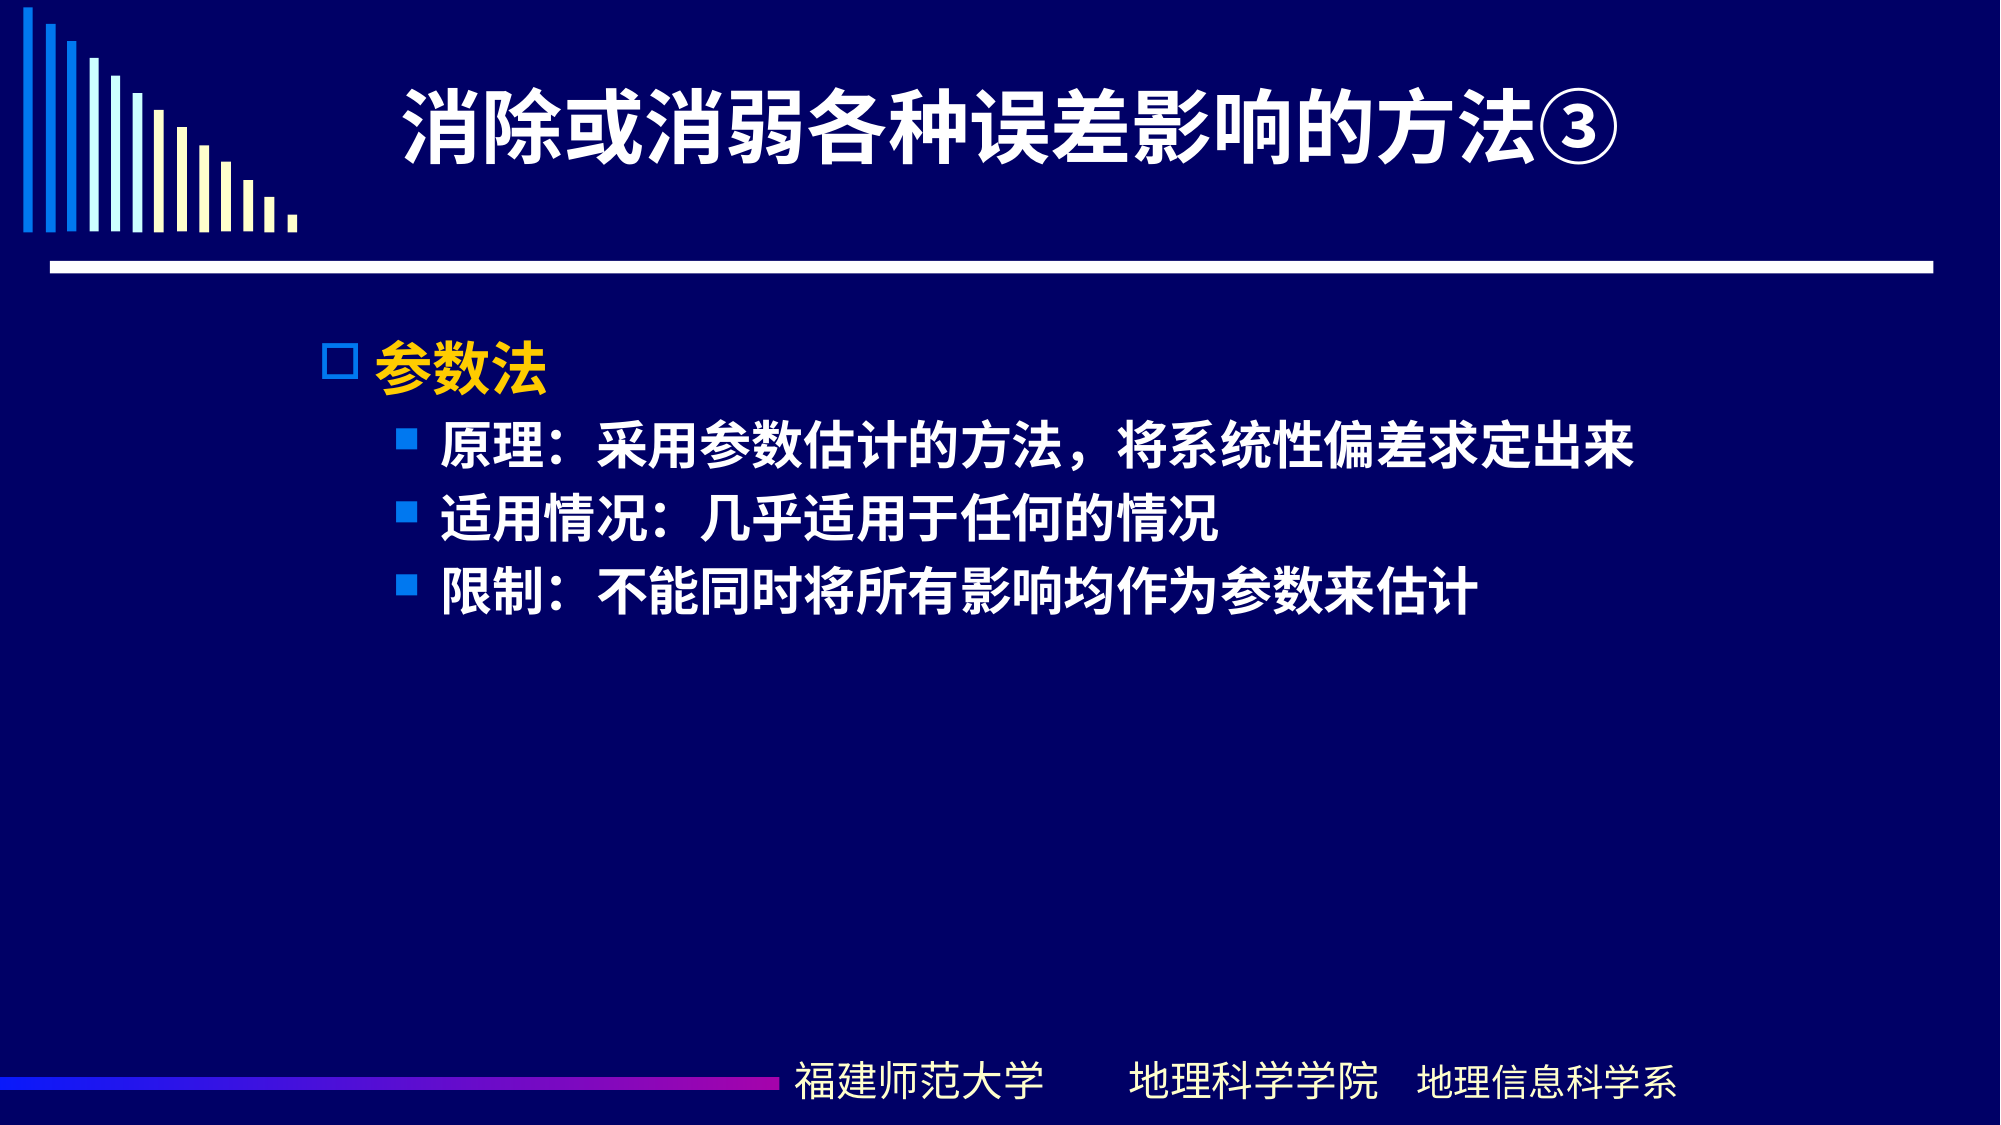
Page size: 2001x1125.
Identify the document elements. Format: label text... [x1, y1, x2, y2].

title 消除或消弱各种误差影响的方法③ [385, 19, 1675, 232]
list 参数法 原理：采用参数估计的方法，将系统性偏差求定出来 适用情况：几乎适用于任何的情况 限制：不能同时将所有影响均作为参数来估计 [303, 324, 1675, 941]
